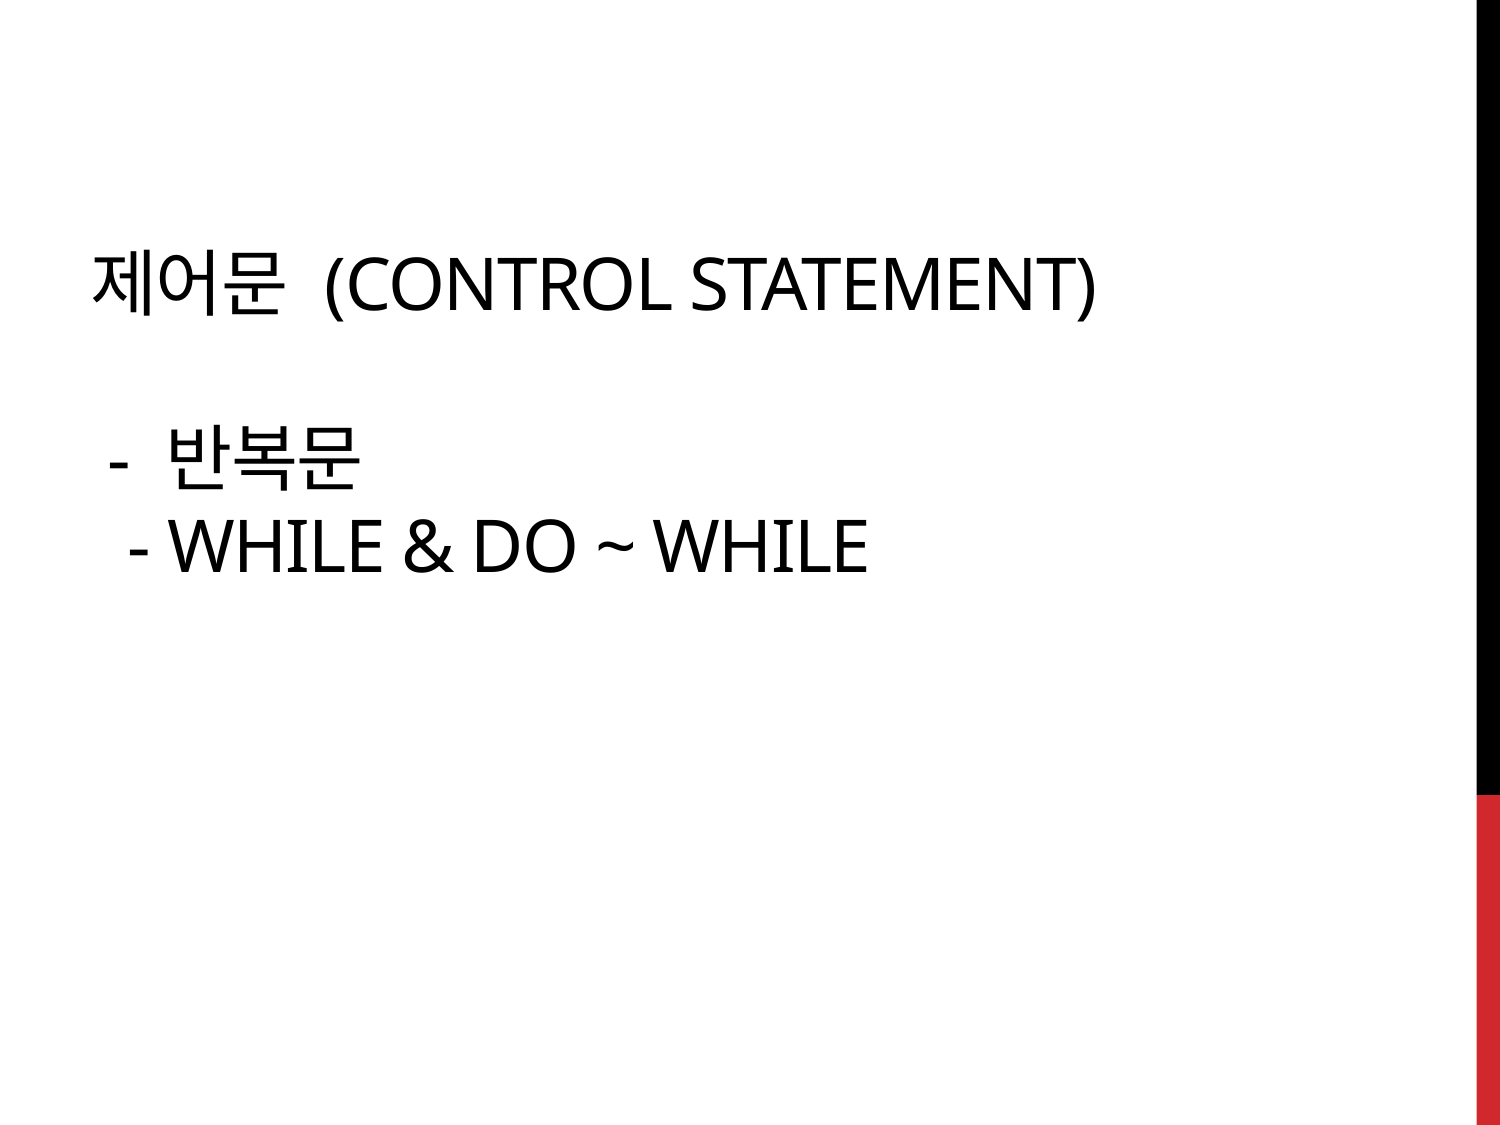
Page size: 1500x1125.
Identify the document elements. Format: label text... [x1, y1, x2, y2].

title 제어문 (Control Statement) - 반복문 - while & do ~ while [75, 37, 1350, 788]
